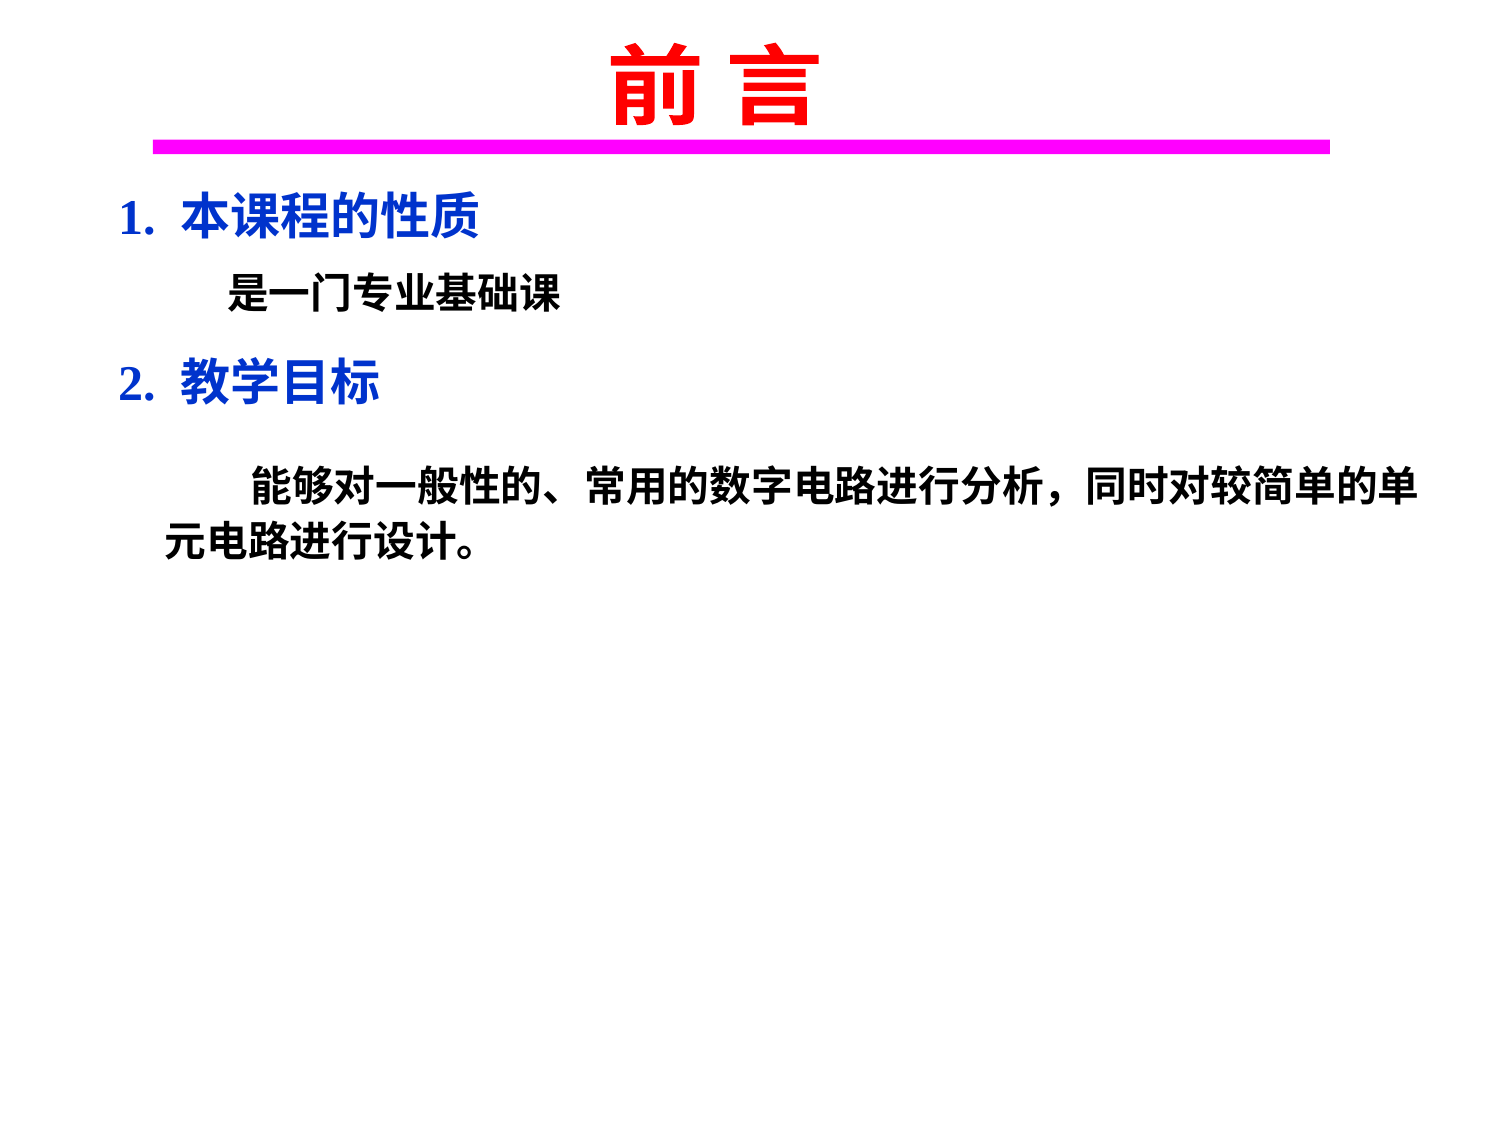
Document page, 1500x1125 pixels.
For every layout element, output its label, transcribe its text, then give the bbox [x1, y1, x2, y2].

text_box 2. 教学目标 [103, 349, 440, 419]
text_box 1. 本课程的性质 [103, 184, 1091, 253]
text_box 能够对一般性的、常用的数字电路进行分析，同时对较简单的单元电路进行设计。 [149, 447, 1459, 573]
text_box 是一门专业基础课 [126, 265, 949, 326]
